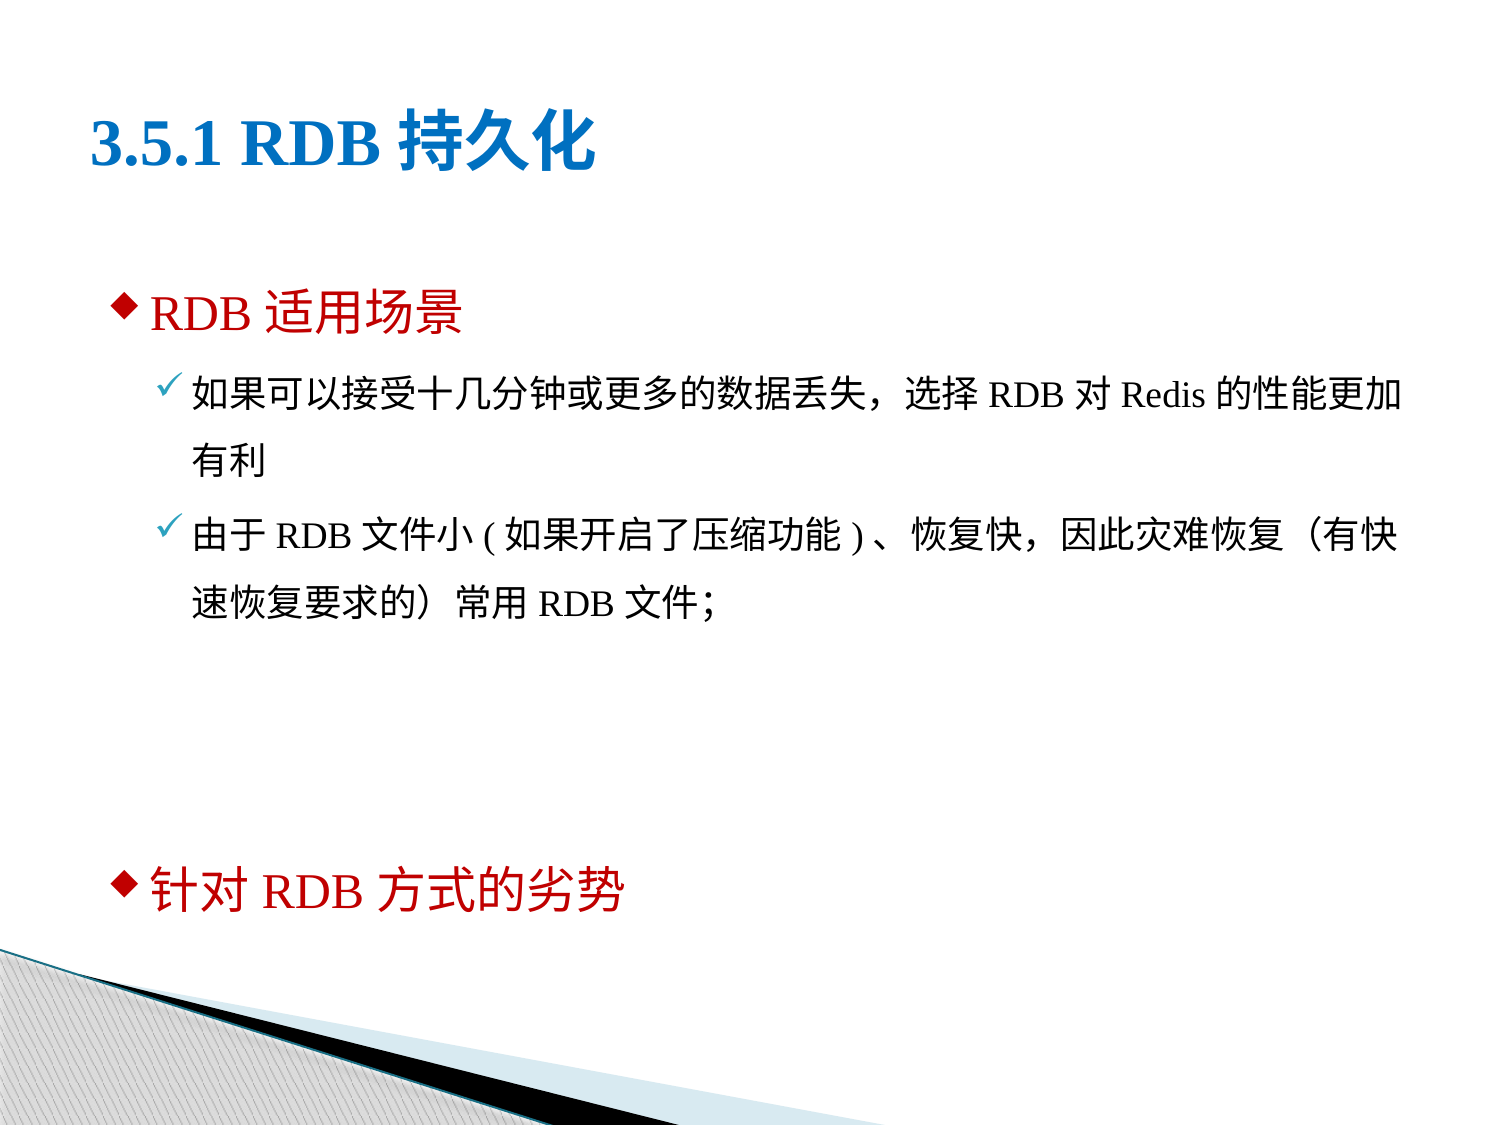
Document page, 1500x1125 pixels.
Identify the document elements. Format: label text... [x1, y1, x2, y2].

list RDB适用场景 如果可以接受十几分钟或更多的数据丢失，选择RDB对Redis的性能更加有利 由于RDB文件小(如果开启了压缩功能)、恢复快，因此灾难恢复（有快速恢复要求的）常用RDB文件； 针对RDB方式的劣势 [75, 243, 1425, 986]
title 3.5.1 RDB持久化 [75, 45, 916, 233]
